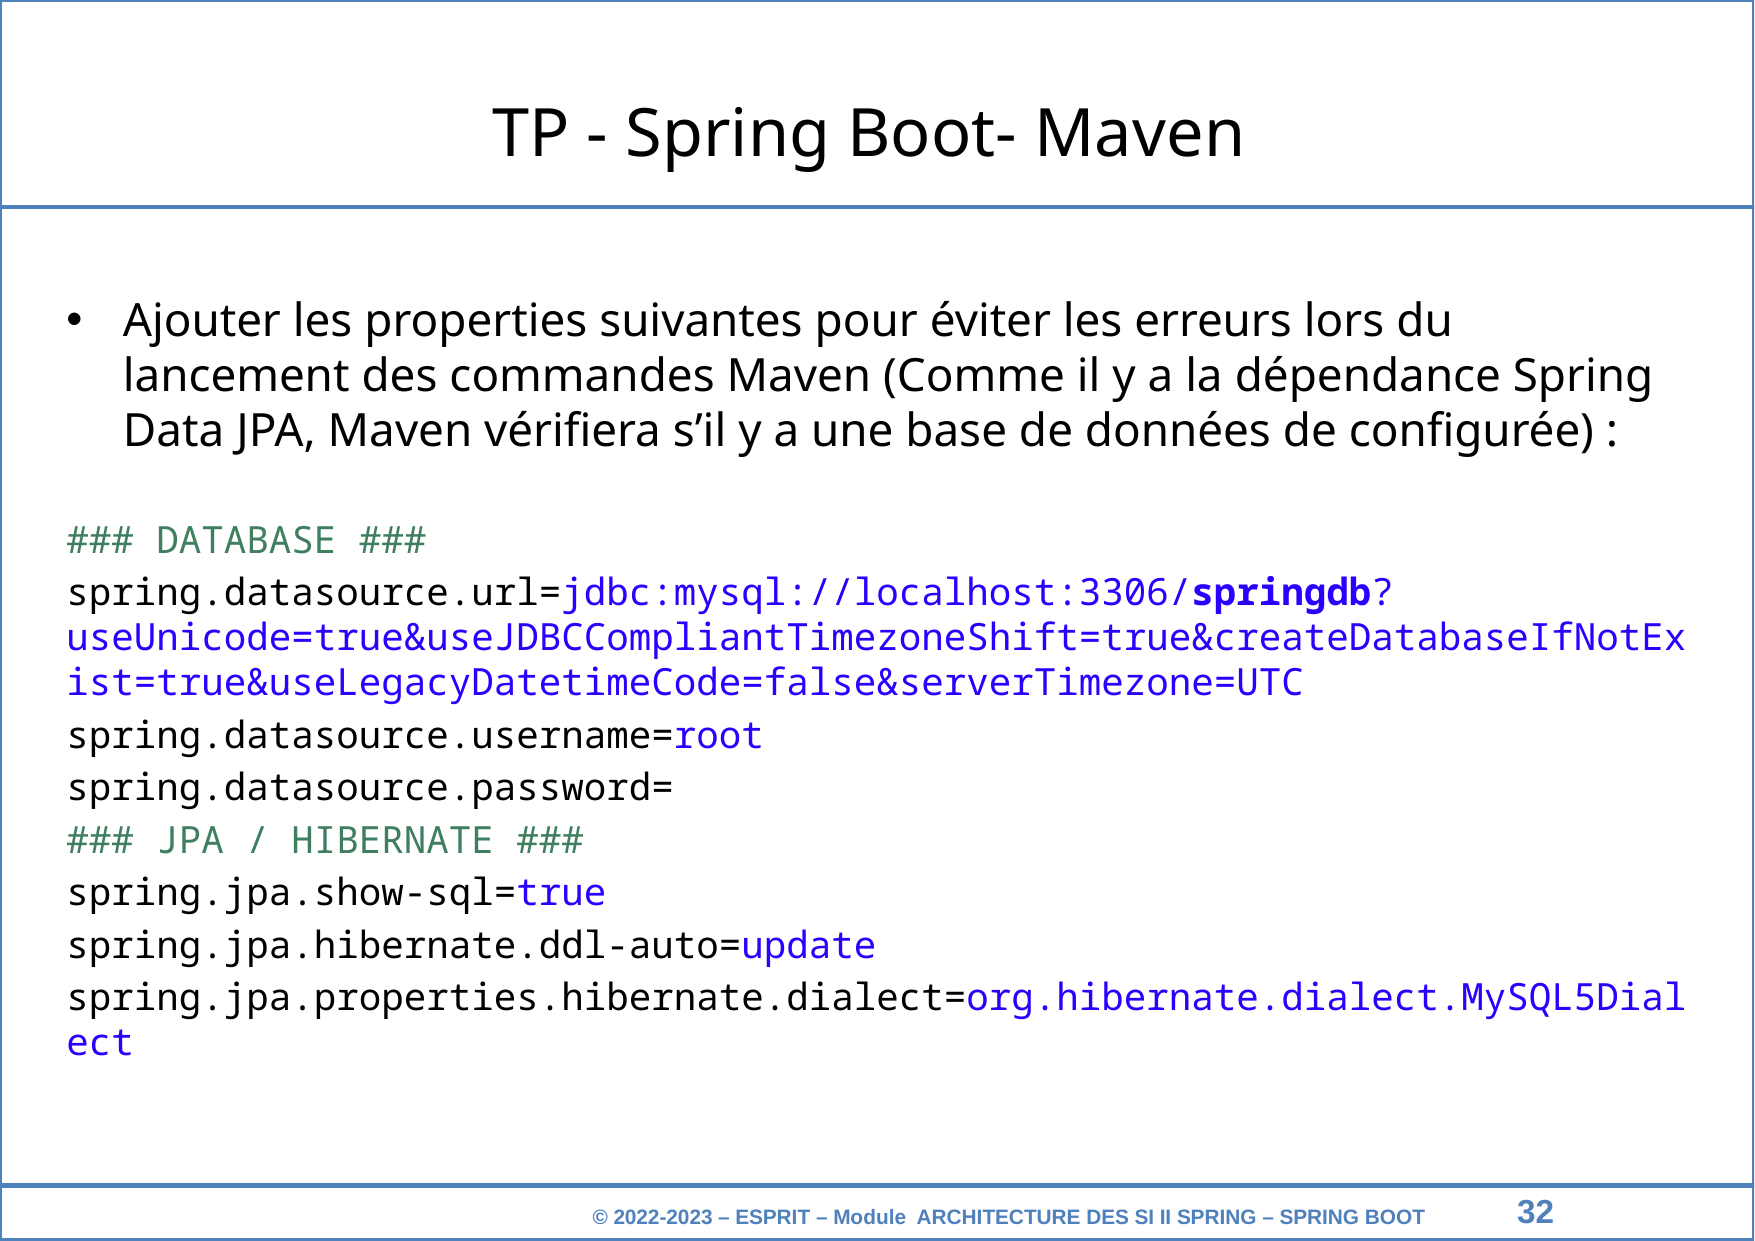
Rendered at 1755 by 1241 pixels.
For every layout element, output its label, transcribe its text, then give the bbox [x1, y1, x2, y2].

slide_number 32 [1486, 1202, 1733, 1231]
text_box TP - Spring Boot- Maven [0, 6, 1755, 167]
text_box Ajouter les properties suivantes pour éviter les erreurs lors du lancement des commandes Maven (Comme il y a la dépendance Spring Data JPA, Maven vérifiera s’il y a une base de données de configurée) : ### DATABASE ### spring.datasource.url=jdbc:mysql://localhost:3306/springdb?useUnicode=true&useJDBCCompliantTimezoneShift=true&createDatabaseIfNotExist=true&useLegacyDatetimeCode=false&serverTimezone=UTC spring.datasource.username=root spring.datasource.password= ### JPA / HIBERNATE ### spring.jpa.show-sql=true spring.jpa.hibernate.ddl-auto=update spring.jpa.properties.hibernate.dialect=org.hibernate.dialect.MySQL5Dialect [50, 218, 1705, 1194]
